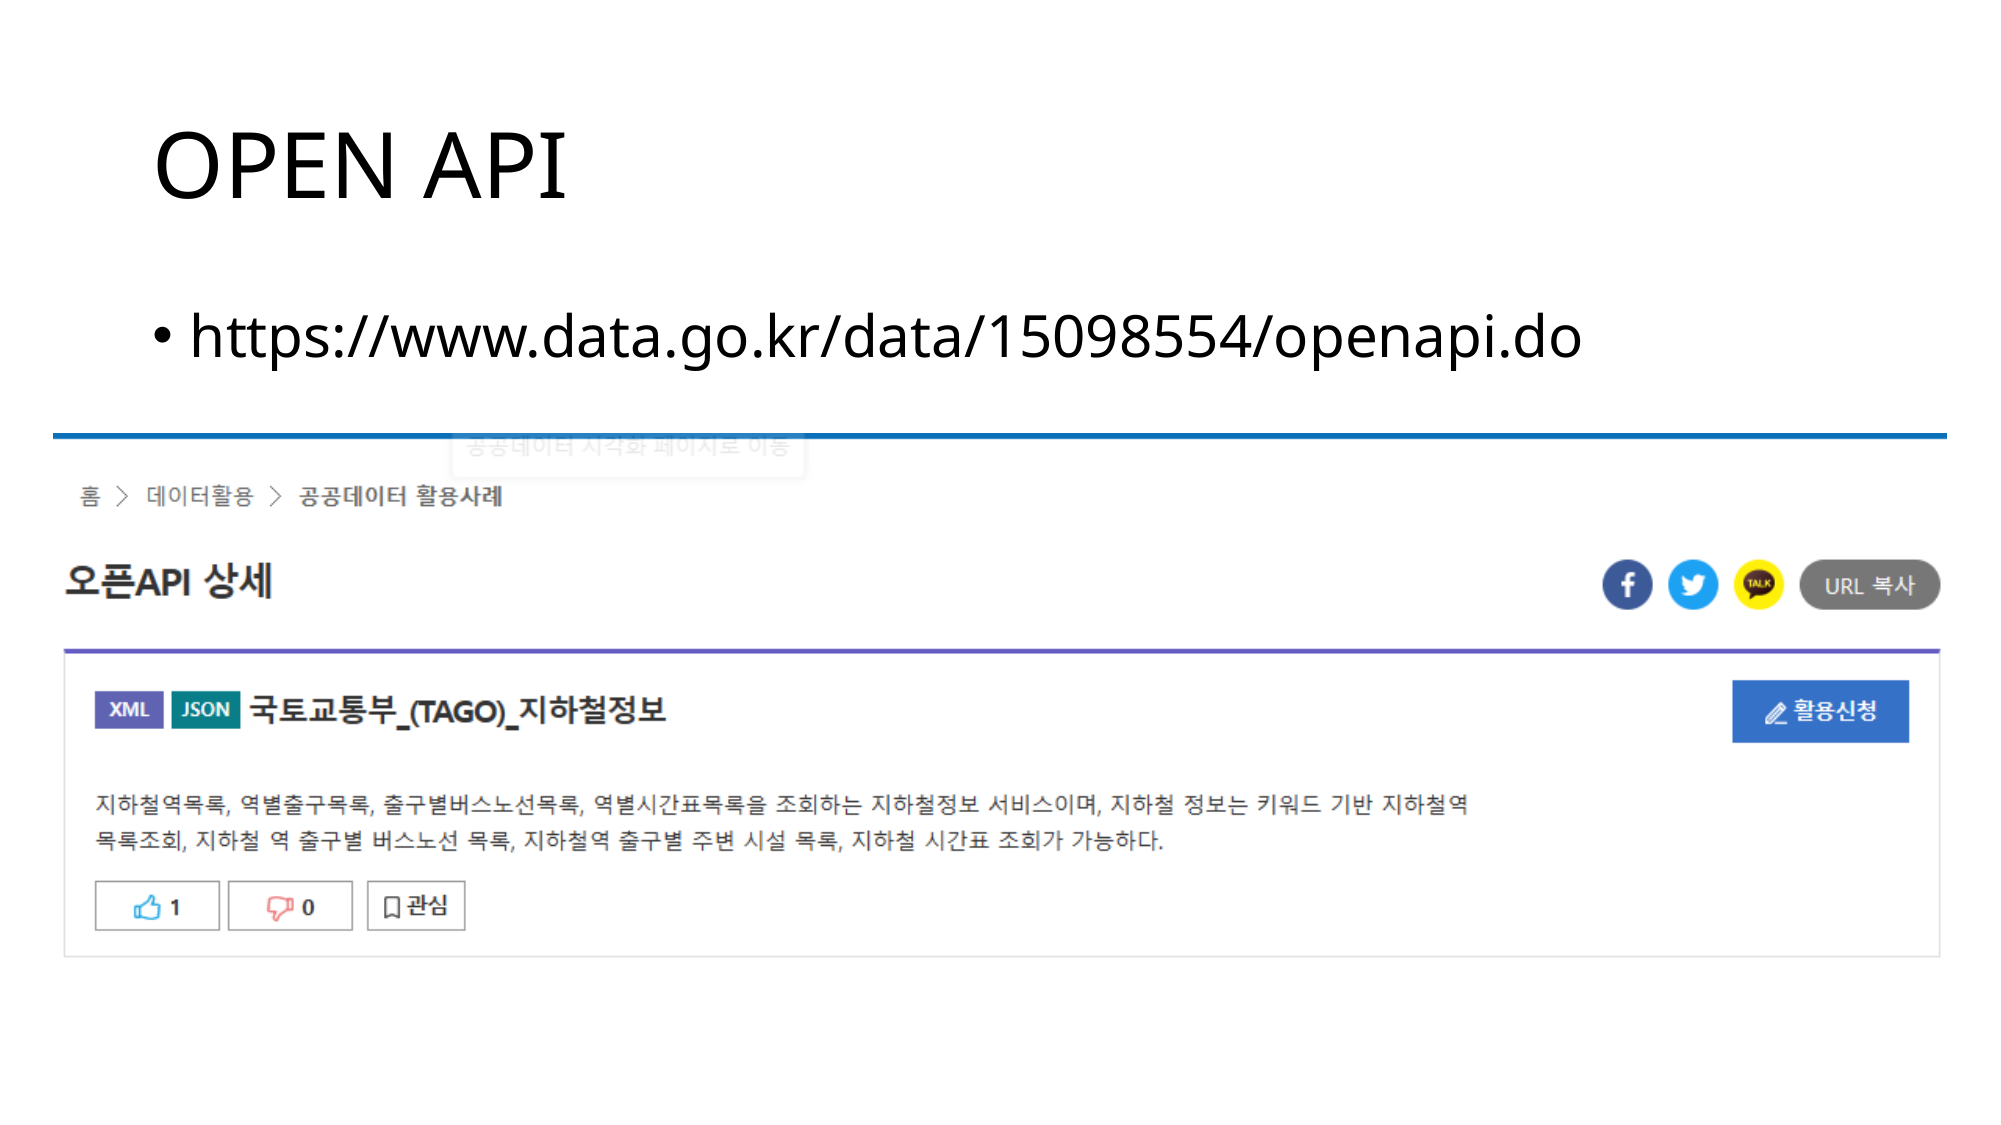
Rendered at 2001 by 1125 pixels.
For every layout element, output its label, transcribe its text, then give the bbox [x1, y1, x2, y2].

list https://www.data.go.kr/data/15098554/openapi.do [137, 299, 1863, 433]
title OPEN API [137, 59, 1863, 278]
picture [53, 433, 1947, 1036]
